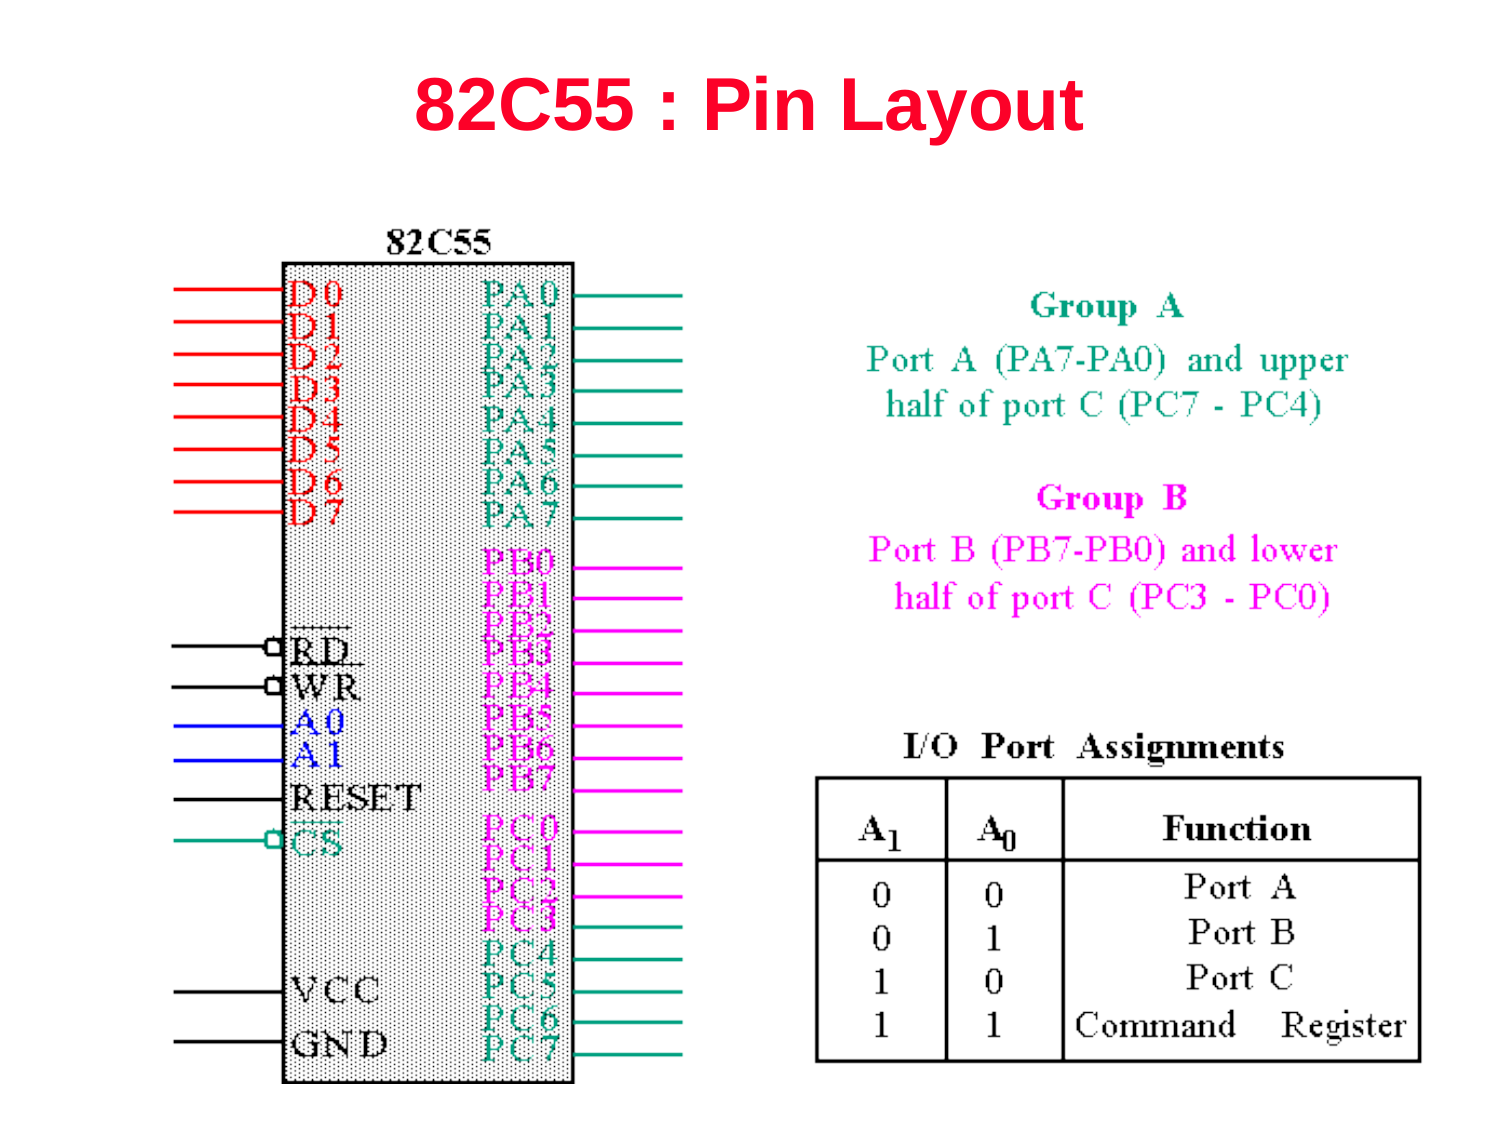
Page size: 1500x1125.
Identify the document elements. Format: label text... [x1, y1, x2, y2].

picture [159, 219, 1424, 1084]
text_box 82C55 : Pin Layout [162, 12, 1338, 200]
